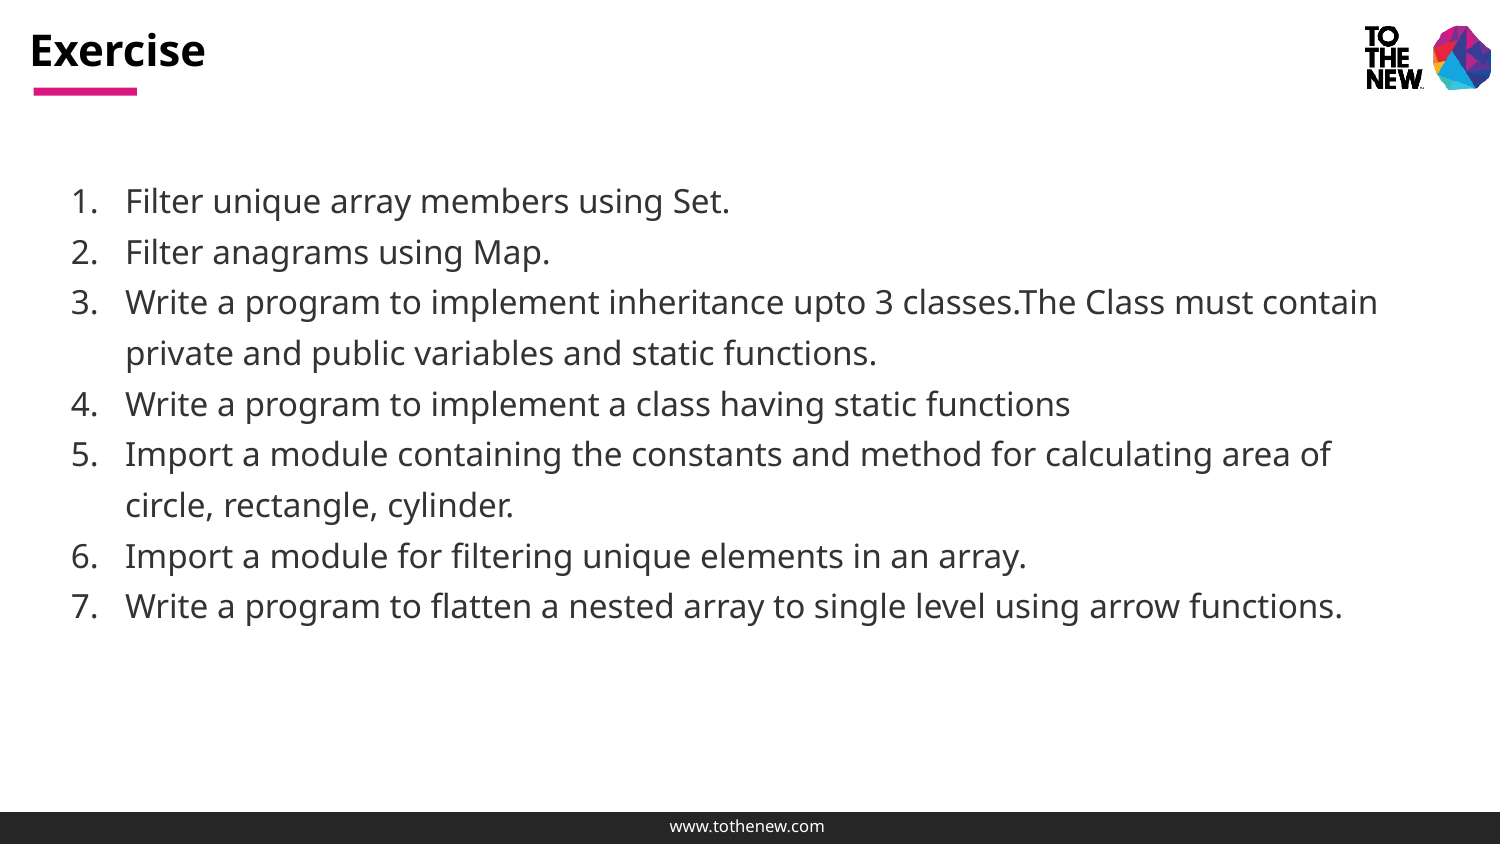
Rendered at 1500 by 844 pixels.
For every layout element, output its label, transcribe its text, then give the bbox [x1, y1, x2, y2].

title Exercise [14, 14, 1350, 85]
list Filter unique array members using Set. Filter anagrams using Map. Write a program to implement inheritance upto 3 classes.The Class must contain private and public variables and static functions. Write a program to implement a class having static functions Import a module containing the constants and method for calculating area of circle, rectangle, cylinder. Import a module for filtering unique elements in an array. Write a program to flatten a nested array to single level using arrow functions. [35, 154, 1445, 793]
picture [1350, 0, 1500, 116]
